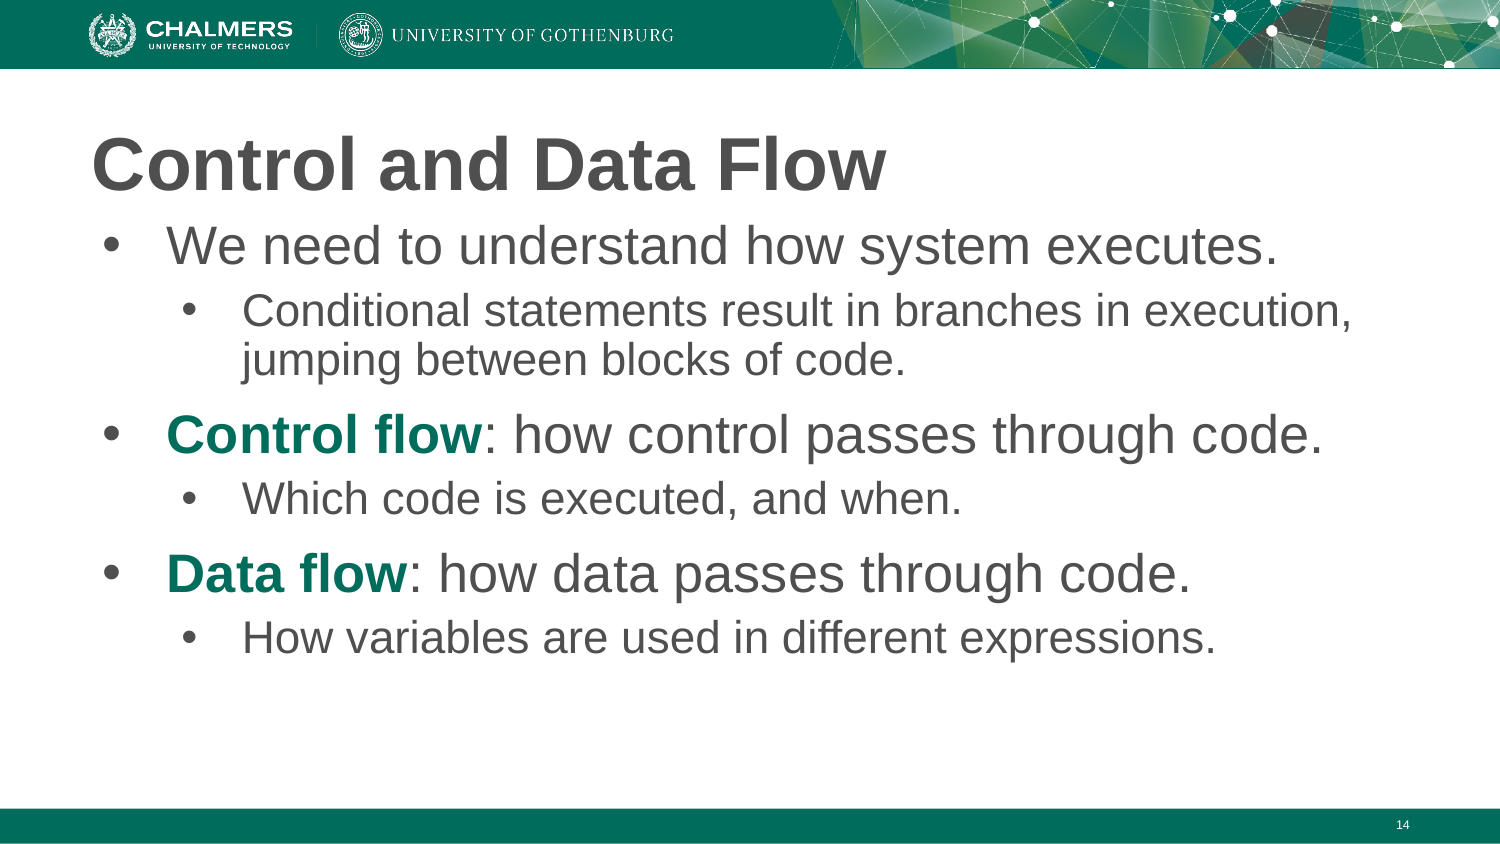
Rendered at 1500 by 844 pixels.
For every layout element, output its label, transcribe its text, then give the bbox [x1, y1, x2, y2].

list We need to understand how system executes. Conditional statements result in branches in execution, jumping between blocks of code. Control flow: how control passes through code. Which code is executed, and when. Data flow: how data passes through code. How variables are used in different expressions. [76, 210, 1425, 782]
picture [64, 0, 696, 85]
slide_number ‹#› [1074, 809, 1425, 844]
title Control and Data Flow [76, 100, 1425, 210]
picture [759, 0, 1500, 68]
